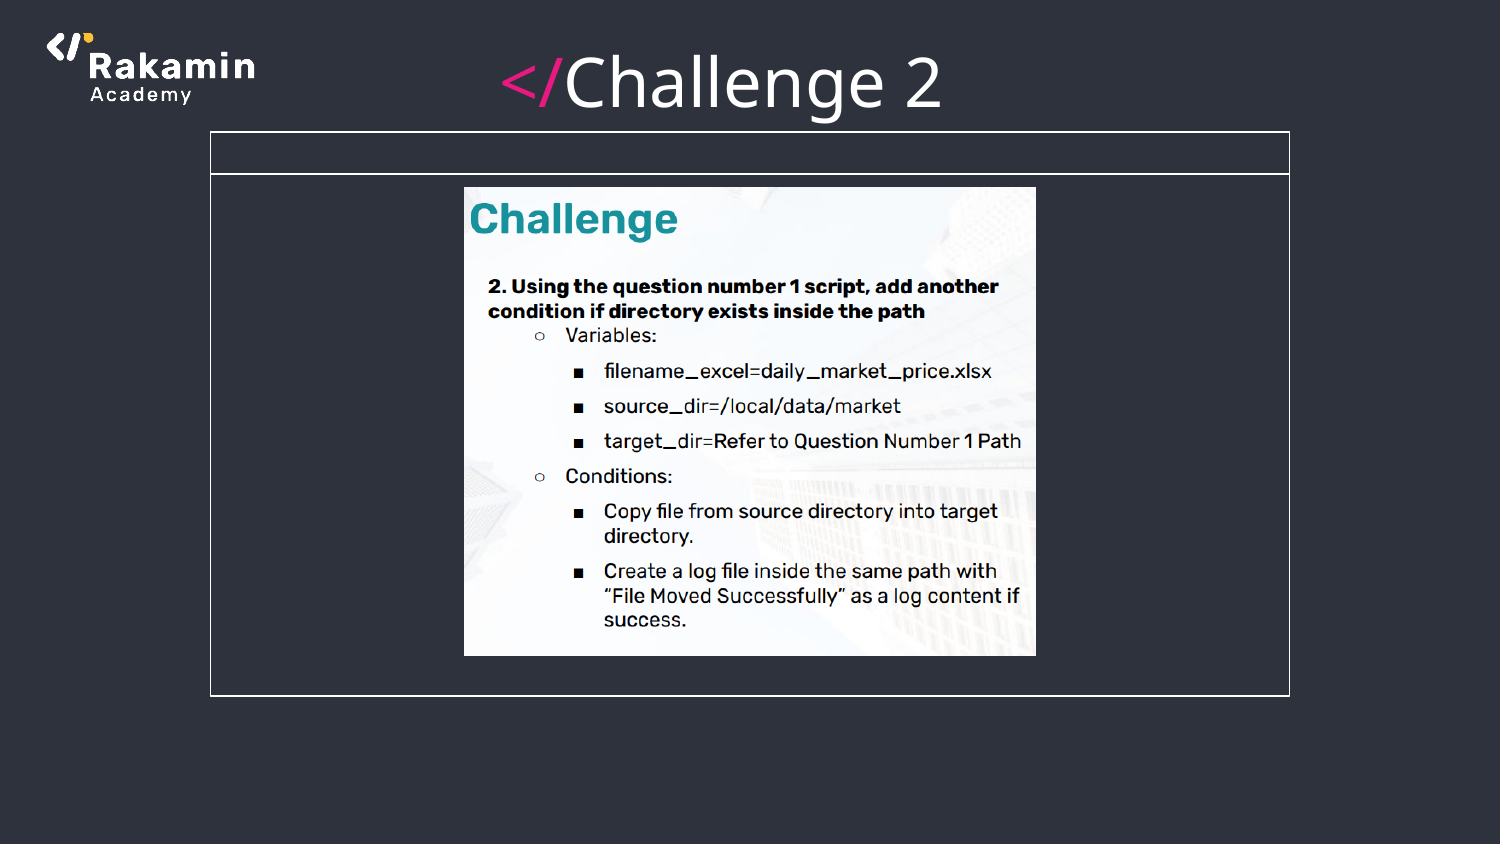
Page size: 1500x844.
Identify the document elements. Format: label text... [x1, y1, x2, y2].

picture [464, 187, 1036, 656]
title </Challenge 2 [263, 23, 1354, 118]
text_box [210, 131, 1290, 697]
picture [34, 24, 265, 114]
